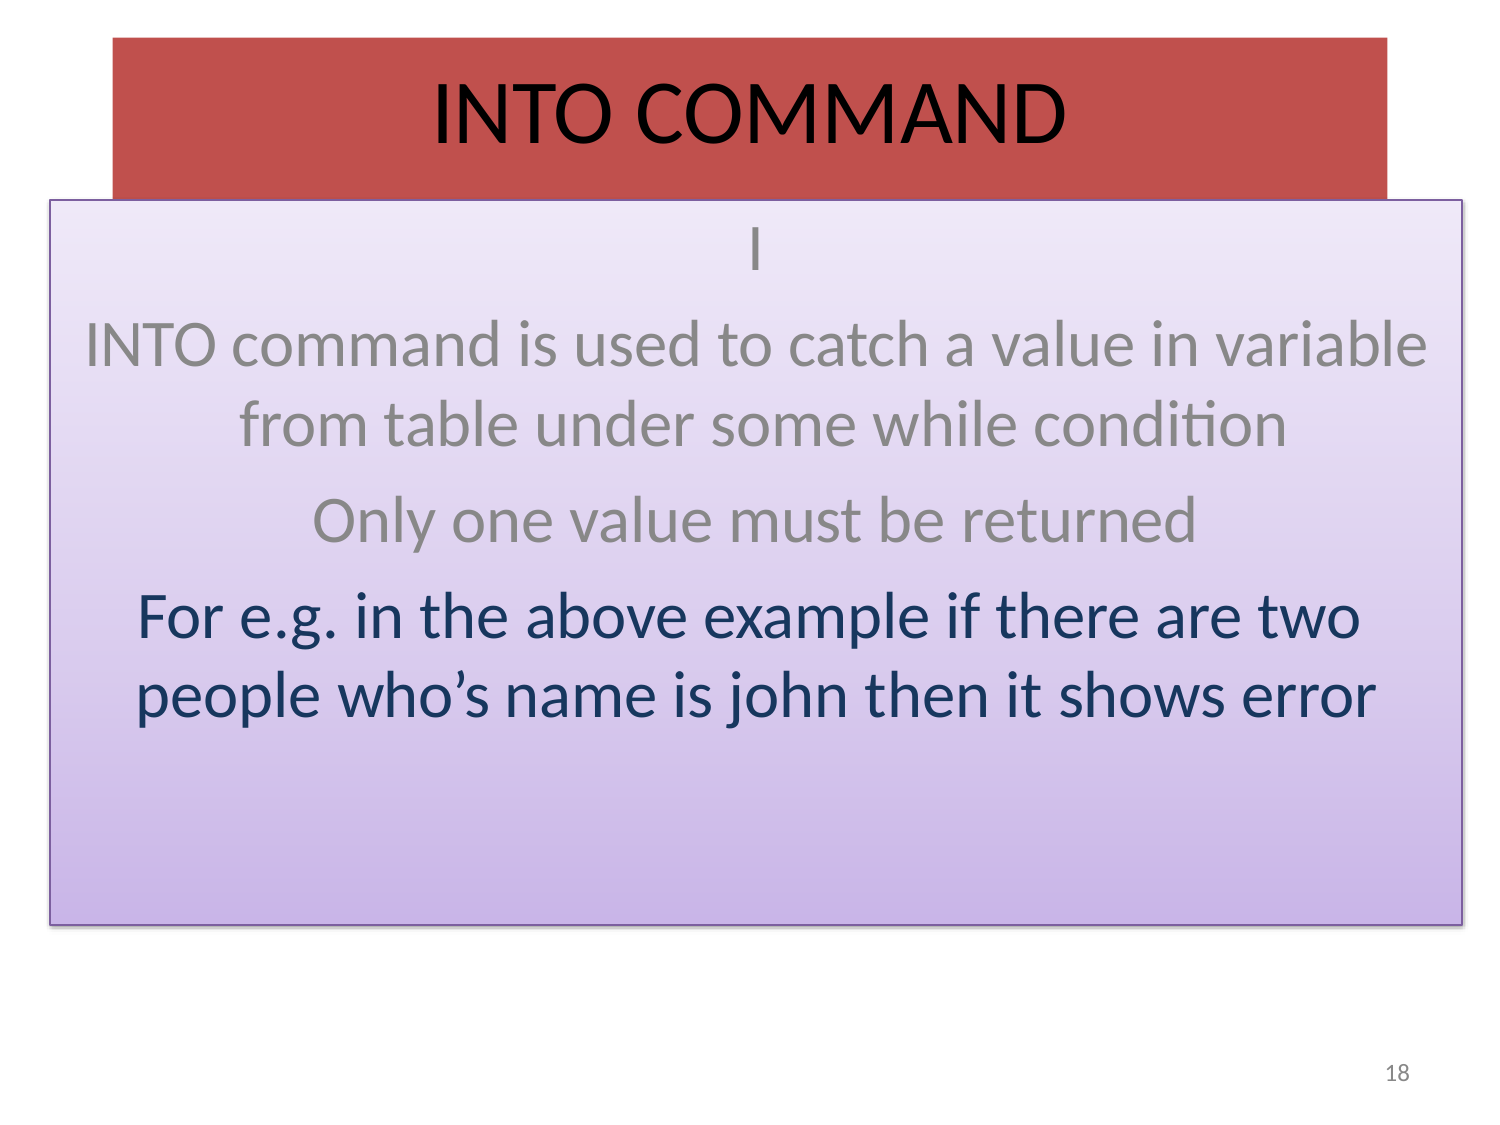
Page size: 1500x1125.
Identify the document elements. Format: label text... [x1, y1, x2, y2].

text_box [49, 200, 1463, 925]
text_box [43, 746, 1469, 935]
slide_number 77 [1380, 1060, 1415, 1125]
text_box [30, 183, 1497, 746]
title INTO COMMAND [112, 37, 1388, 183]
text_box I INTO command is used to catch a value in variable from table under some while condition Only one value must be returned For e.g. in the above example if there are two people who’s name is john then it shows error [75, 185, 1437, 732]
